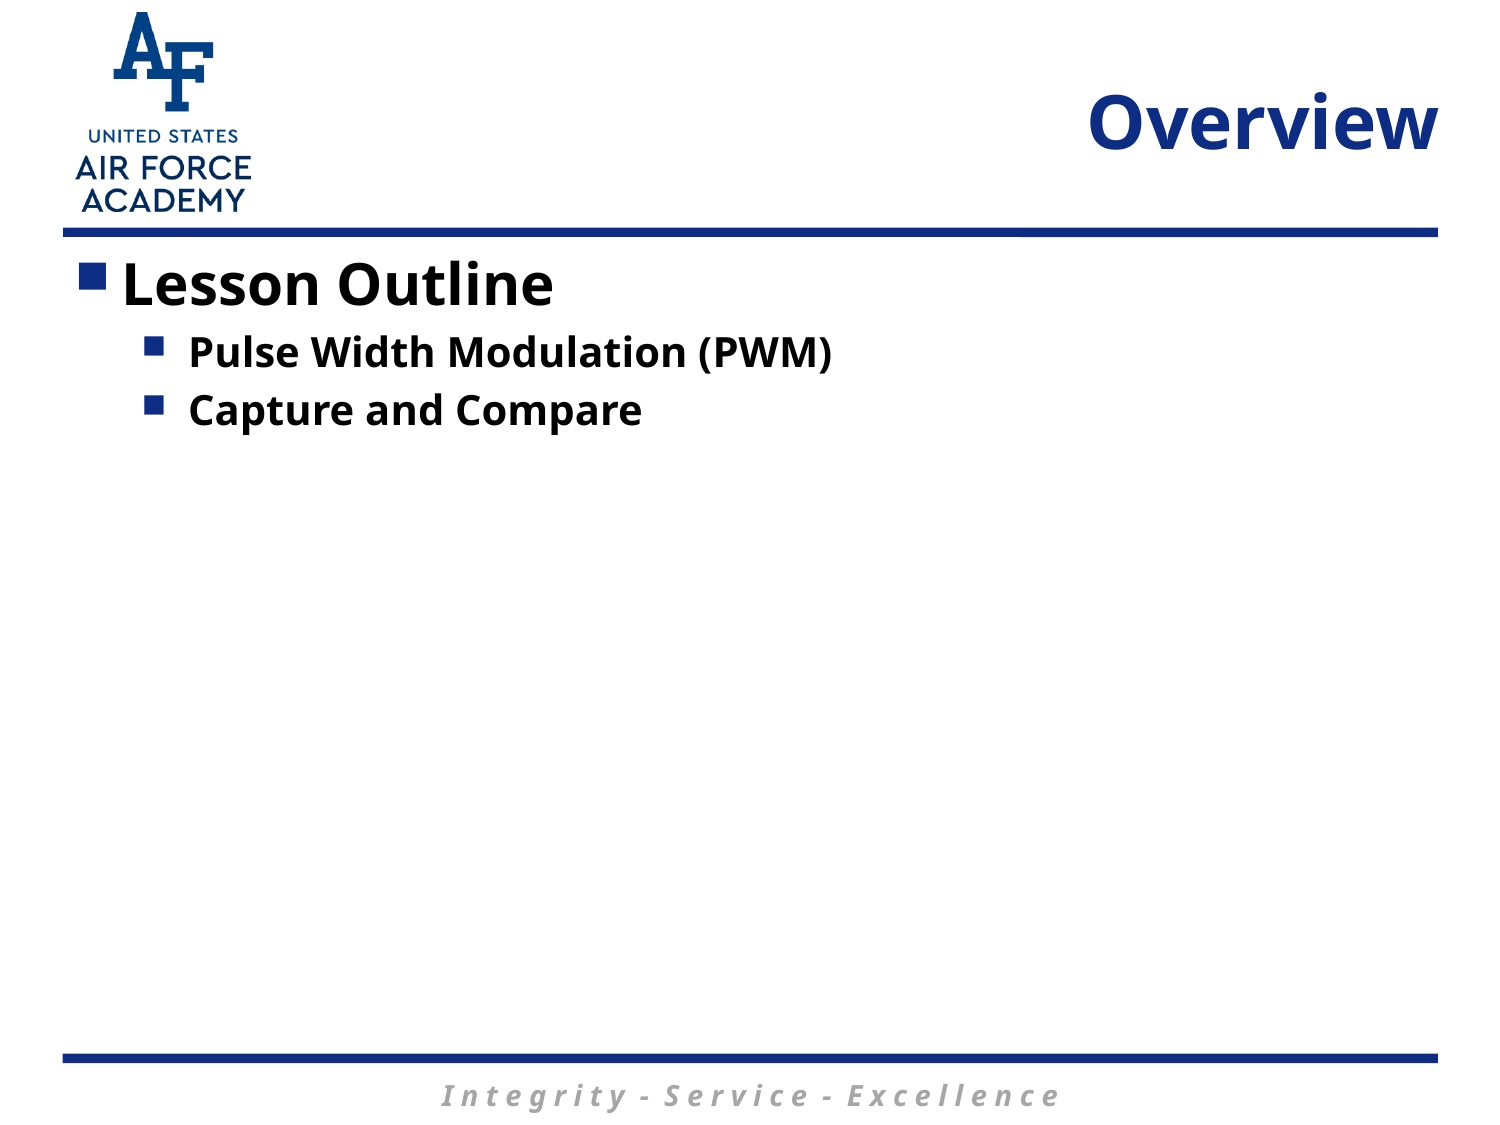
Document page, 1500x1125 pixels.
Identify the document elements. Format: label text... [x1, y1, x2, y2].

title Overview [299, 29, 1456, 211]
picture [75, 12, 251, 212]
list Lesson Outline Pulse Width Modulation (PWM) Capture and Compare [59, 239, 1441, 1051]
